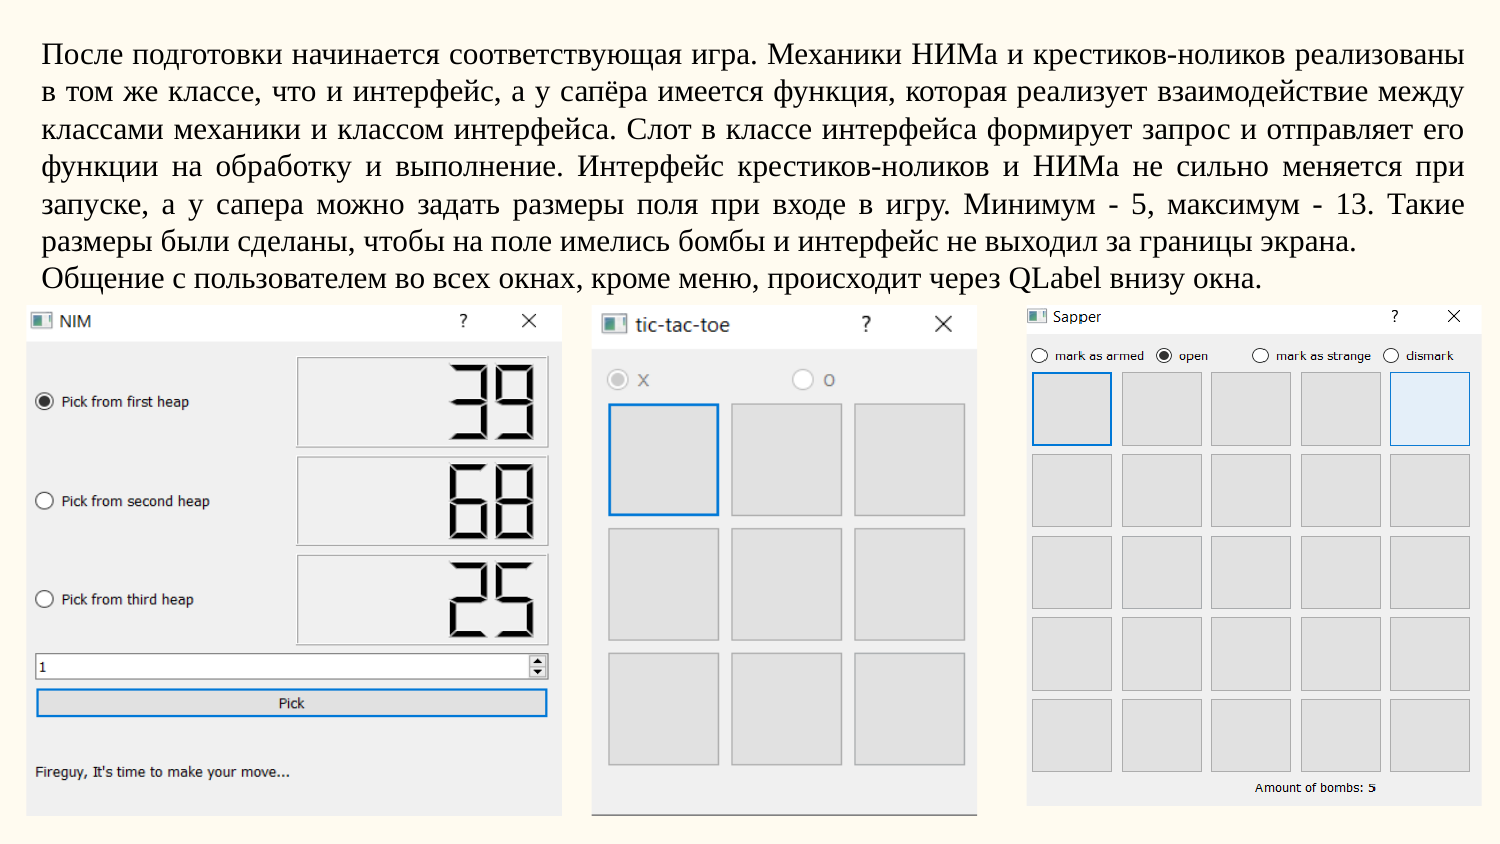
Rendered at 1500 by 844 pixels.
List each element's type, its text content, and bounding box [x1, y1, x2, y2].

text_box После подготовки начинается соответствующая игра. Механики НИМа и крестиков-ноликов реализованы в том же классе, что и интерфейс, а у сапёра имеется функция, которая реализует взаимодействие между классами механики и классом интерфейса. Слот в классе интерфейса формирует запрос и отправляет его функции на обработку и выполнение. Интерфейс крестиков-ноликов и НИМа не сильно меняется при запуске, а у сапера можно задать размеры поля при входе в игру. Минимум - 5, максимум - 13. Такие размеры были сделаны, чтобы на поле имелись бомбы и интерфейс не выходил за границы экрана. Общение с пользователем во всех окнах, кроме меню, происходит через QLabel внизу окна. [26, 18, 1482, 295]
picture [591, 305, 978, 816]
picture [1026, 305, 1482, 806]
picture [26, 305, 563, 816]
